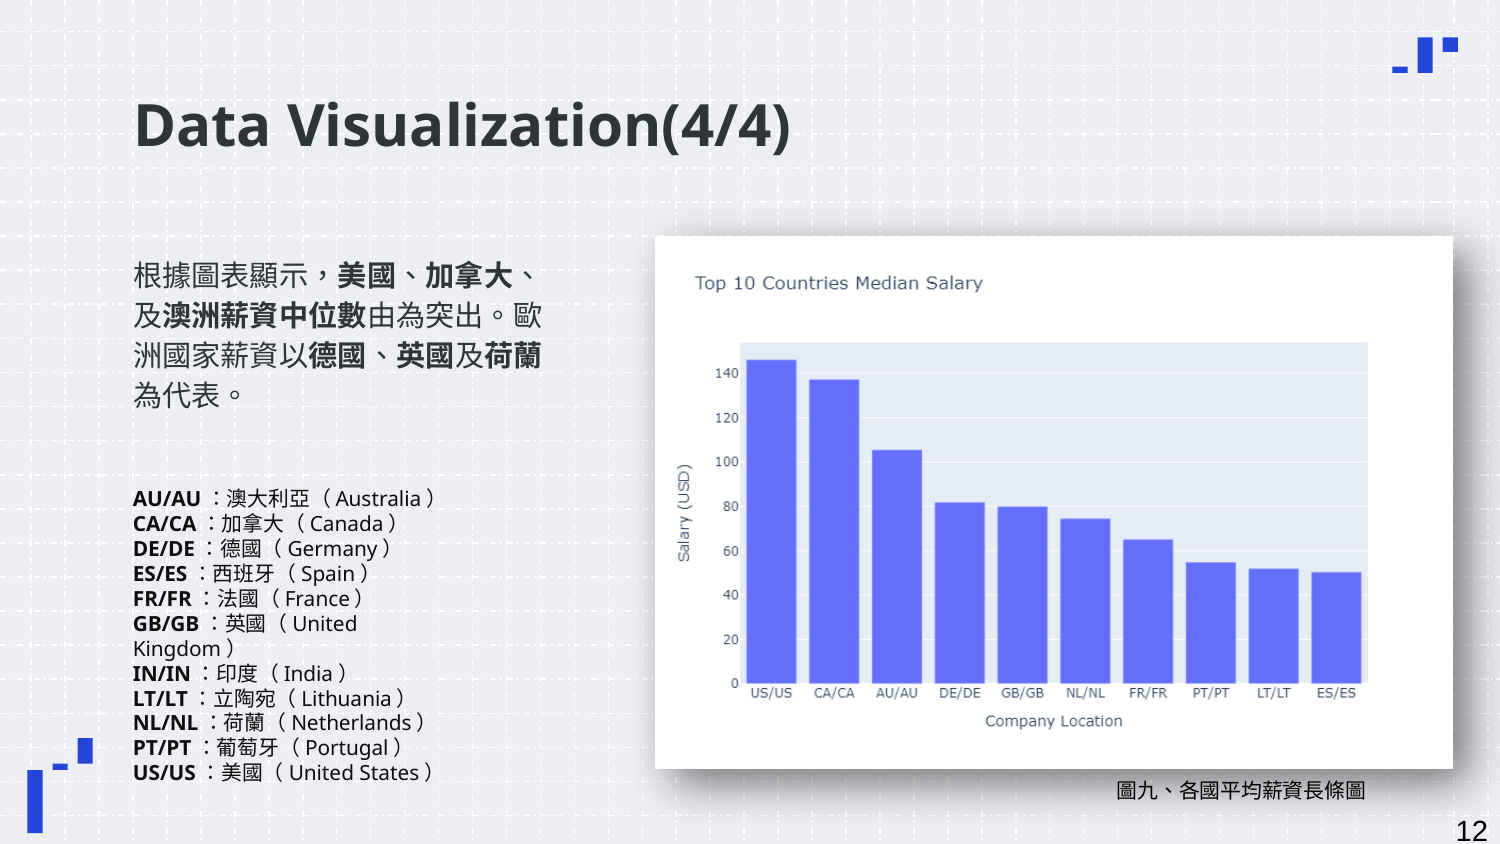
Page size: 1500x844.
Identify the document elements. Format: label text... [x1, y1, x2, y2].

text_box 圖九、各國平均薪資長條圖 [1100, 776, 1382, 811]
picture [655, 236, 1454, 769]
text_box AU/AU：澳大利亞（Australia） CA/CA：加拿大（Canada） DE/DE：德國（Germany） ES/ES：西班牙（Spain） FR/FR：法國（France） GB/GB：英國（United Kingdom） IN/IN：印度（India） LT/LT：立陶宛（Lithuania） NL/NL：荷蘭（Netherlands） PT/PT：葡萄牙（Portugal） US/US：美國（United States） [118, 477, 489, 793]
title Data Visualization(4/4) [118, 72, 1382, 167]
list 根據圖表顯示，美國、加拿大、及澳洲薪資中位數由為突出。歐洲國家薪資以德國、英國及荷蘭為代表。 [118, 236, 569, 745]
